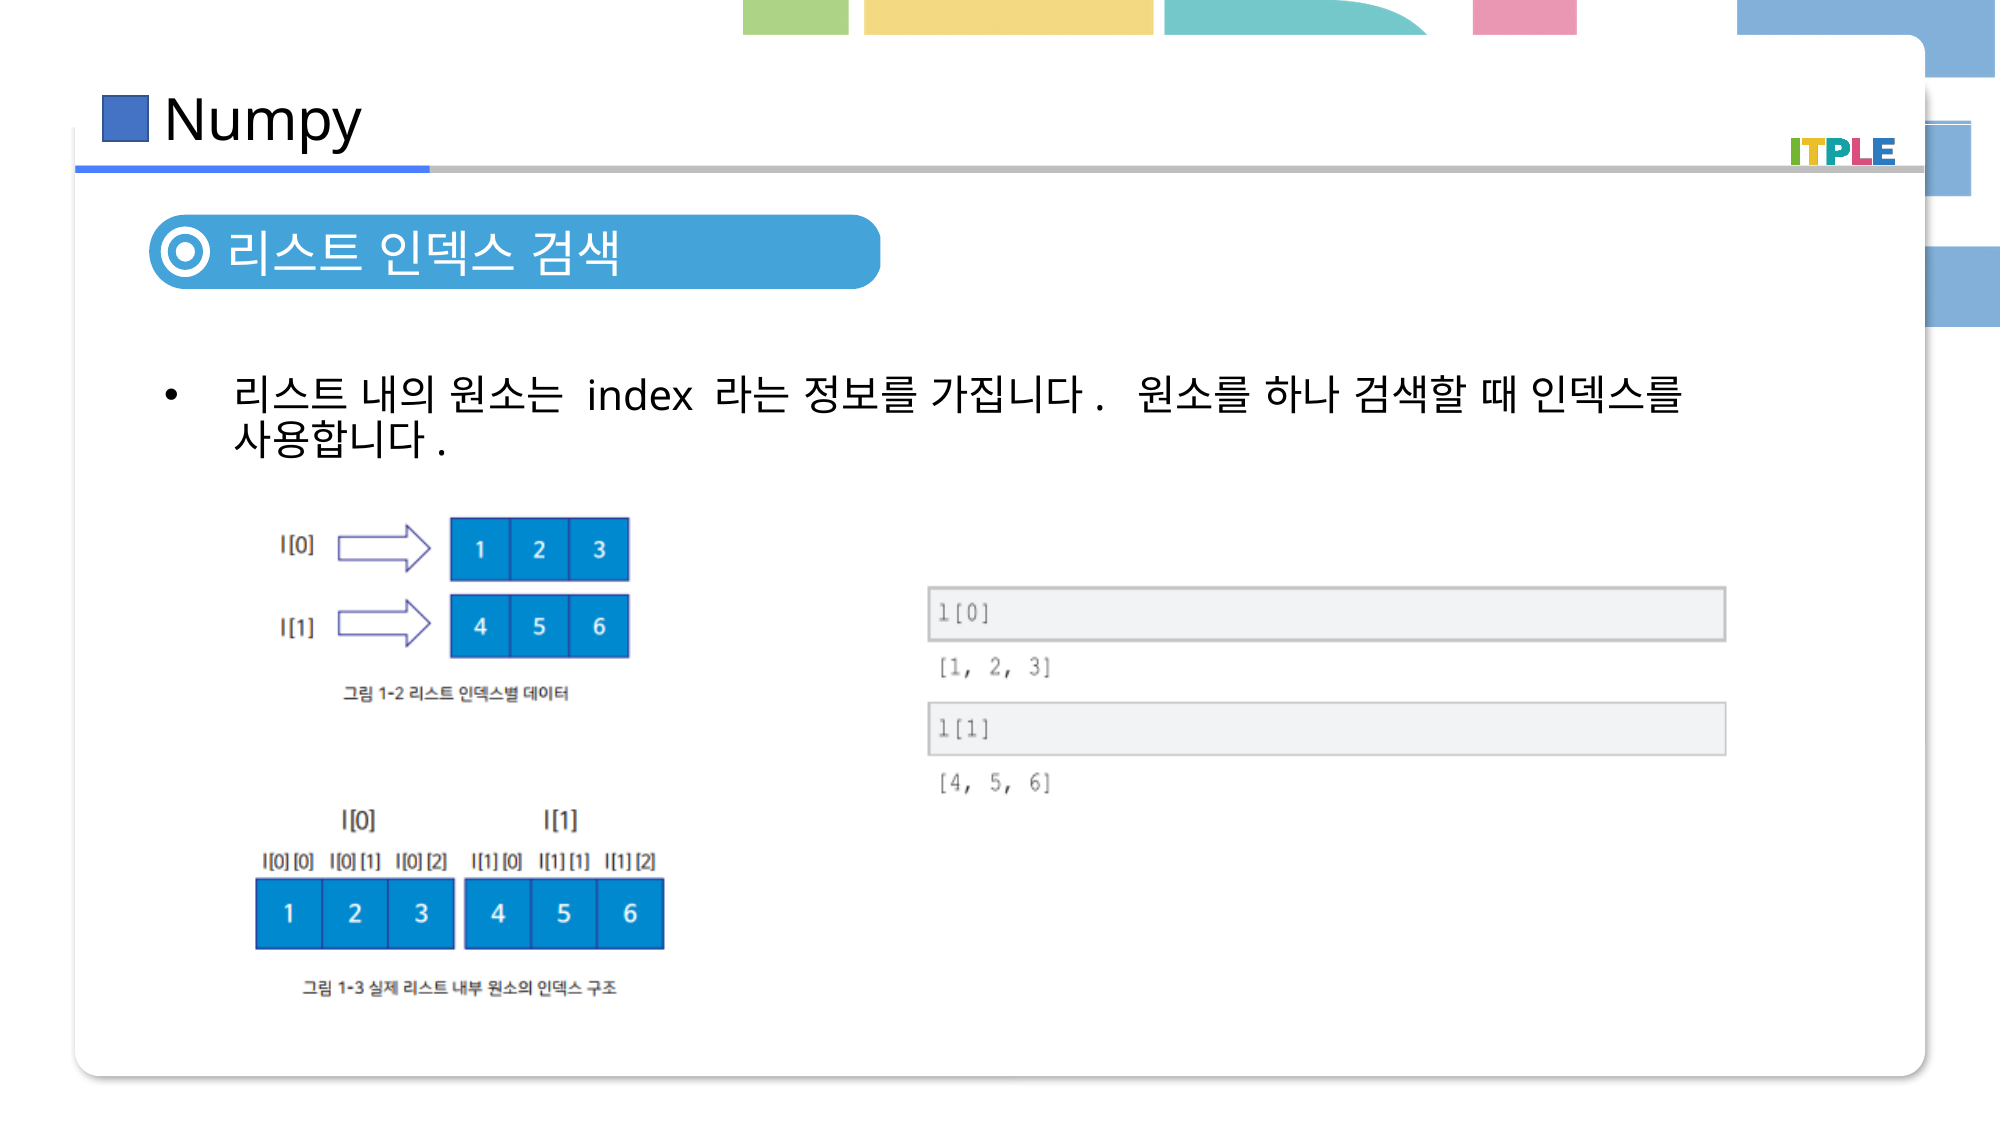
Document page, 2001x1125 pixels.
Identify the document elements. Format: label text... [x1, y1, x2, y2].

picture [260, 510, 662, 720]
list 리스트 내의 원소는 index 라는 정보를 가집니다. 원소를 하나 검색할 때 인덱스를 사용합니다. [149, 296, 1769, 458]
picture [909, 566, 1769, 831]
text_box 리스트 인덱스 검색 [211, 221, 738, 301]
picture [1791, 138, 1895, 165]
picture [204, 783, 718, 1016]
